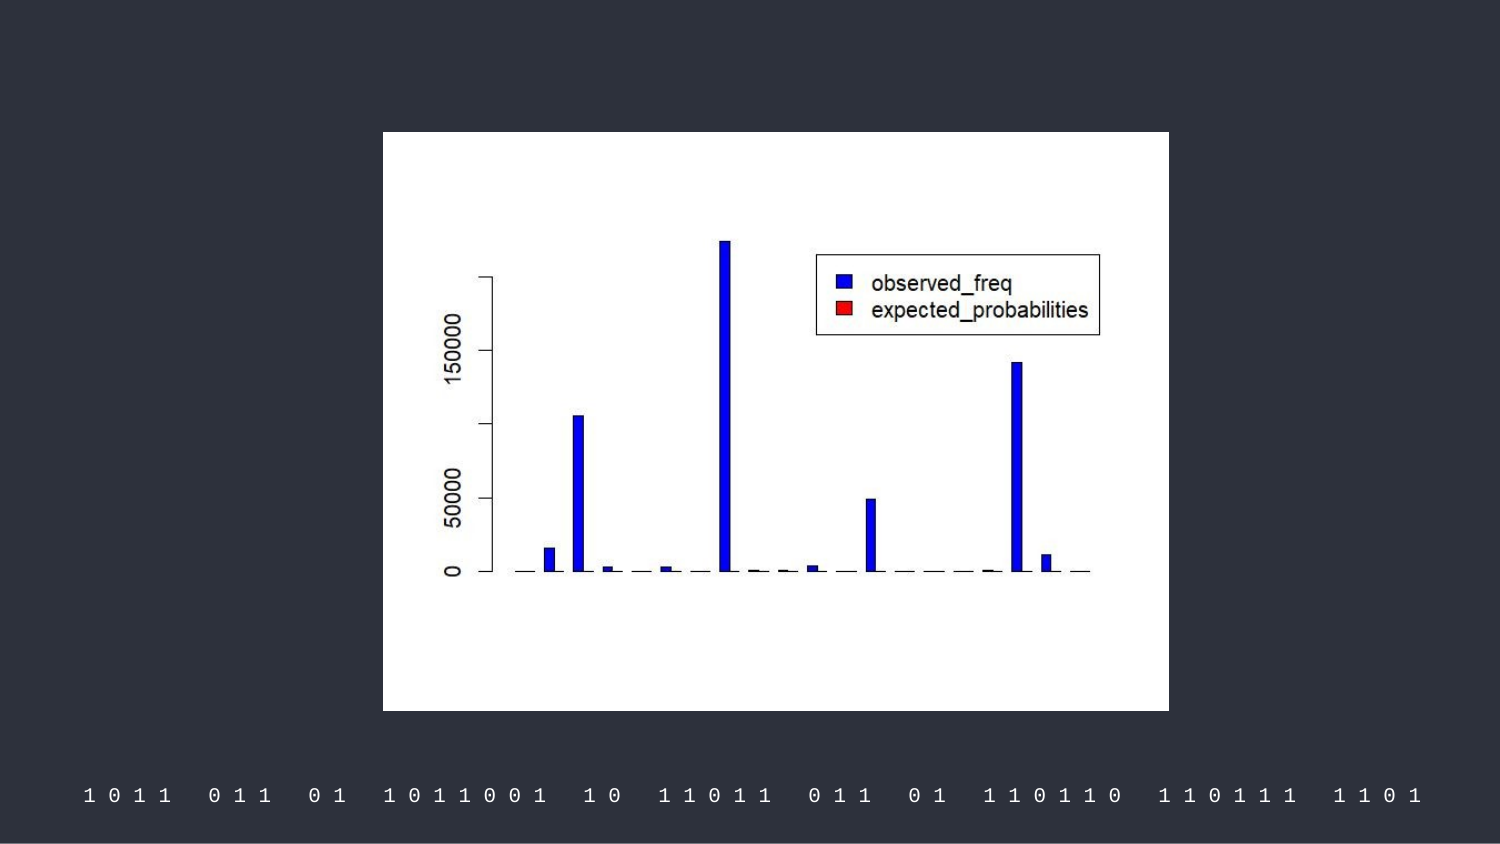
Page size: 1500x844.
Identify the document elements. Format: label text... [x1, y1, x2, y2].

text_box 1 1 0 1 1 1 [1156, 779, 1298, 807]
picture [383, 132, 1169, 711]
slide_number 0 1 1 [206, 779, 273, 844]
text_box 1 0 [581, 779, 623, 807]
text_box 1 0 1 1 0 0 1 [381, 779, 548, 807]
text_box 1 1 0 1 1 0 [981, 779, 1123, 807]
text_box 0 1 [906, 779, 948, 807]
text_box 1 1 0 1 1 [656, 779, 773, 807]
footer 0 1 [306, 779, 348, 844]
text_box 0 1 1 [806, 779, 873, 807]
text_box 1 0 1 1 [81, 779, 173, 807]
text_box 1 1 0 1 [1331, 779, 1423, 807]
